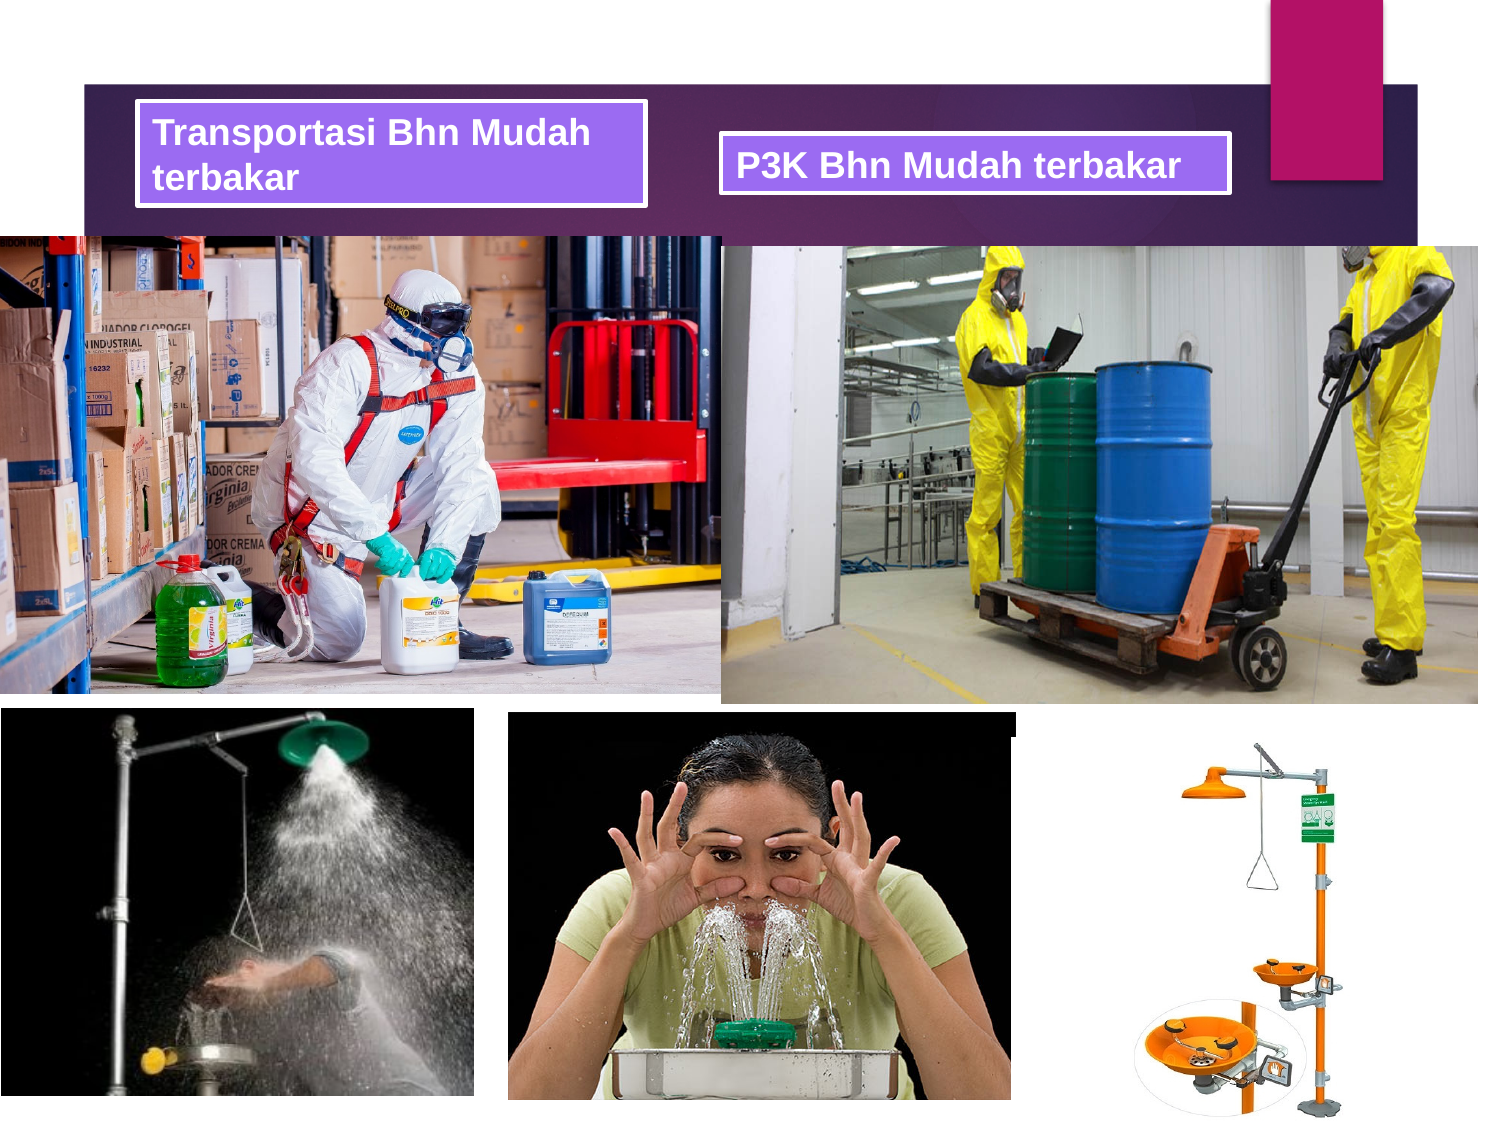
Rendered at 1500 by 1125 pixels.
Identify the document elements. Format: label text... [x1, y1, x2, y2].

text_box Transportasi Bhn Mudah terbakar [135, 99, 648, 208]
picture [508, 712, 1500, 1125]
picture [0, 236, 1478, 704]
text_box P3K Bhn Mudah terbakar [719, 131, 1232, 195]
picture [1, 708, 474, 1097]
